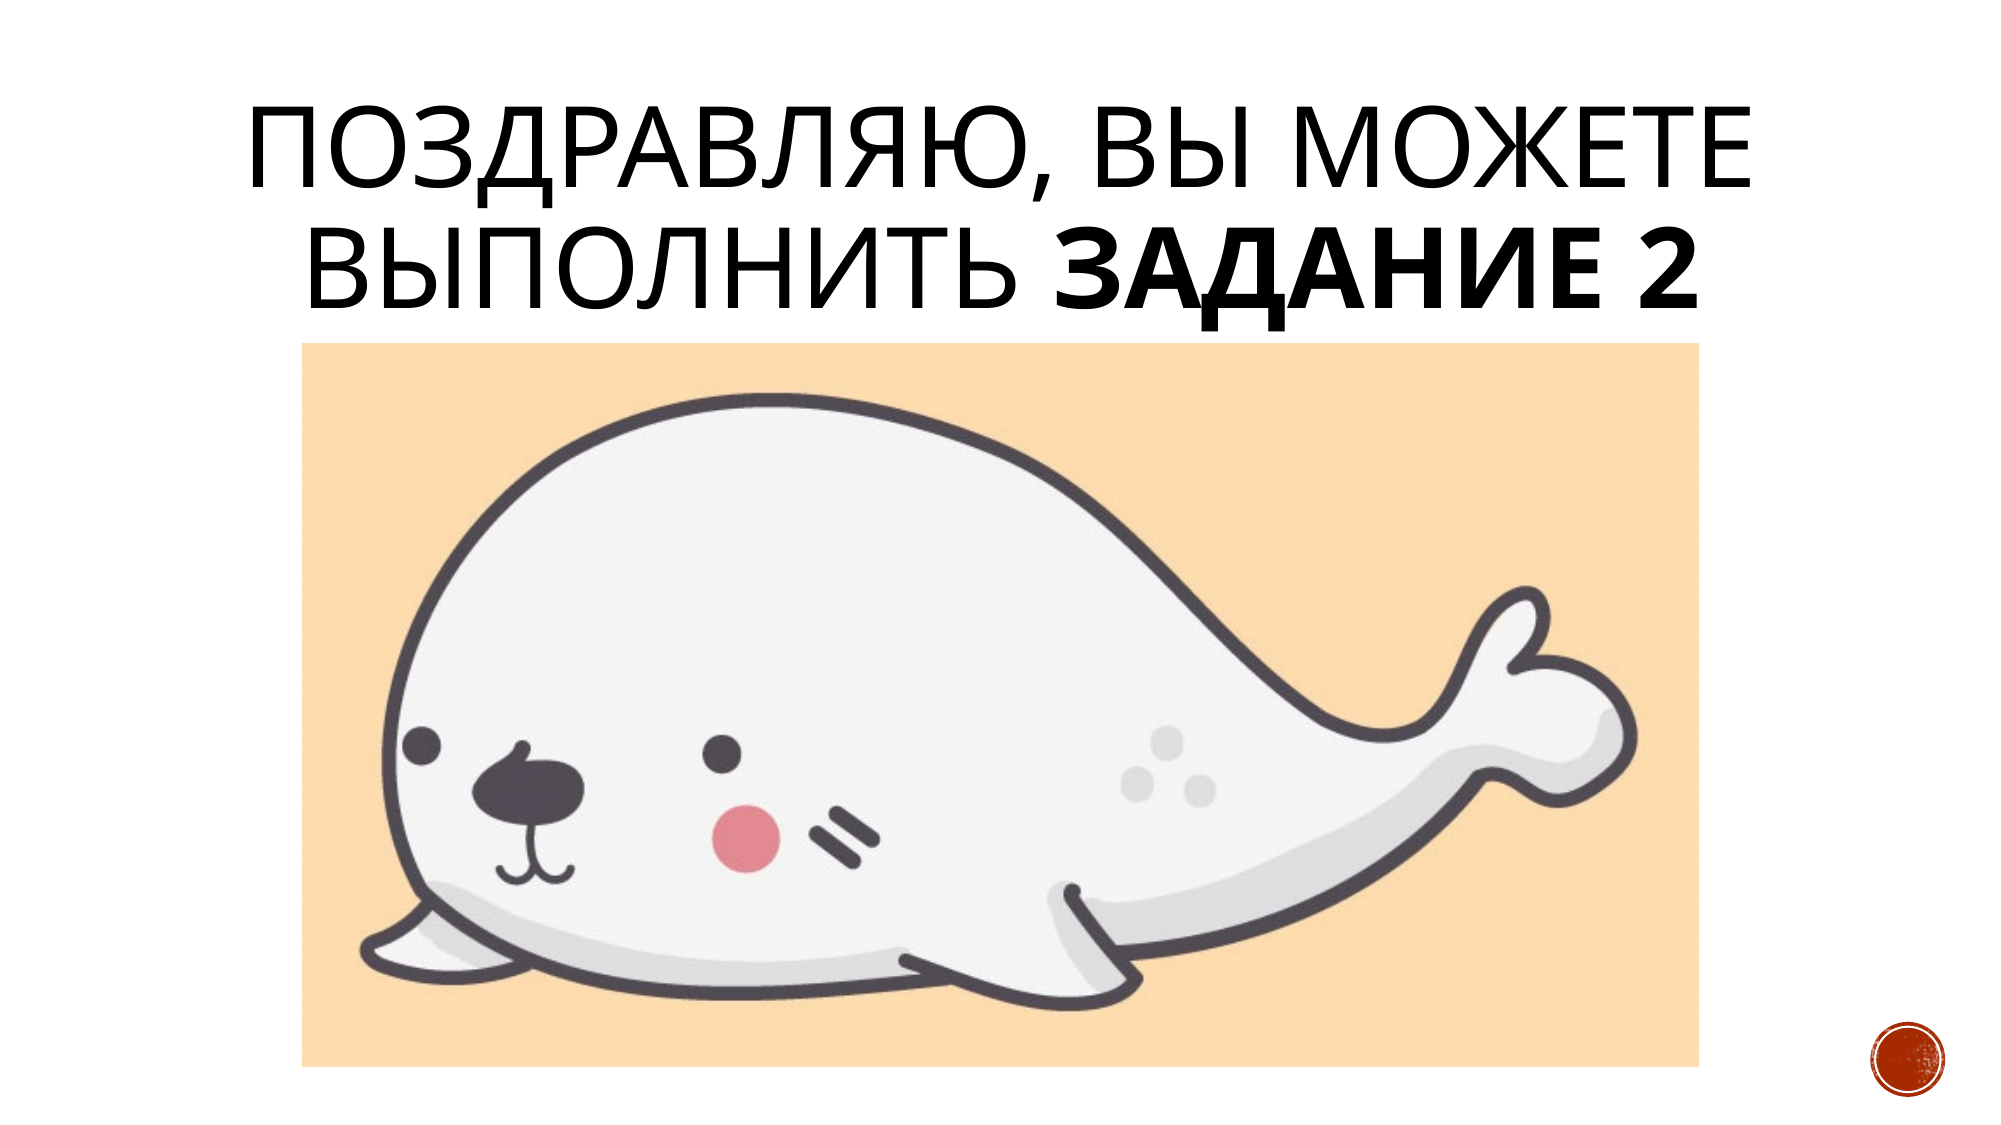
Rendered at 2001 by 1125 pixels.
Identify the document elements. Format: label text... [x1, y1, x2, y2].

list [306, 346, 1696, 1064]
title Поздравляю, вы можете выполнить задание 2 [175, 79, 1826, 344]
